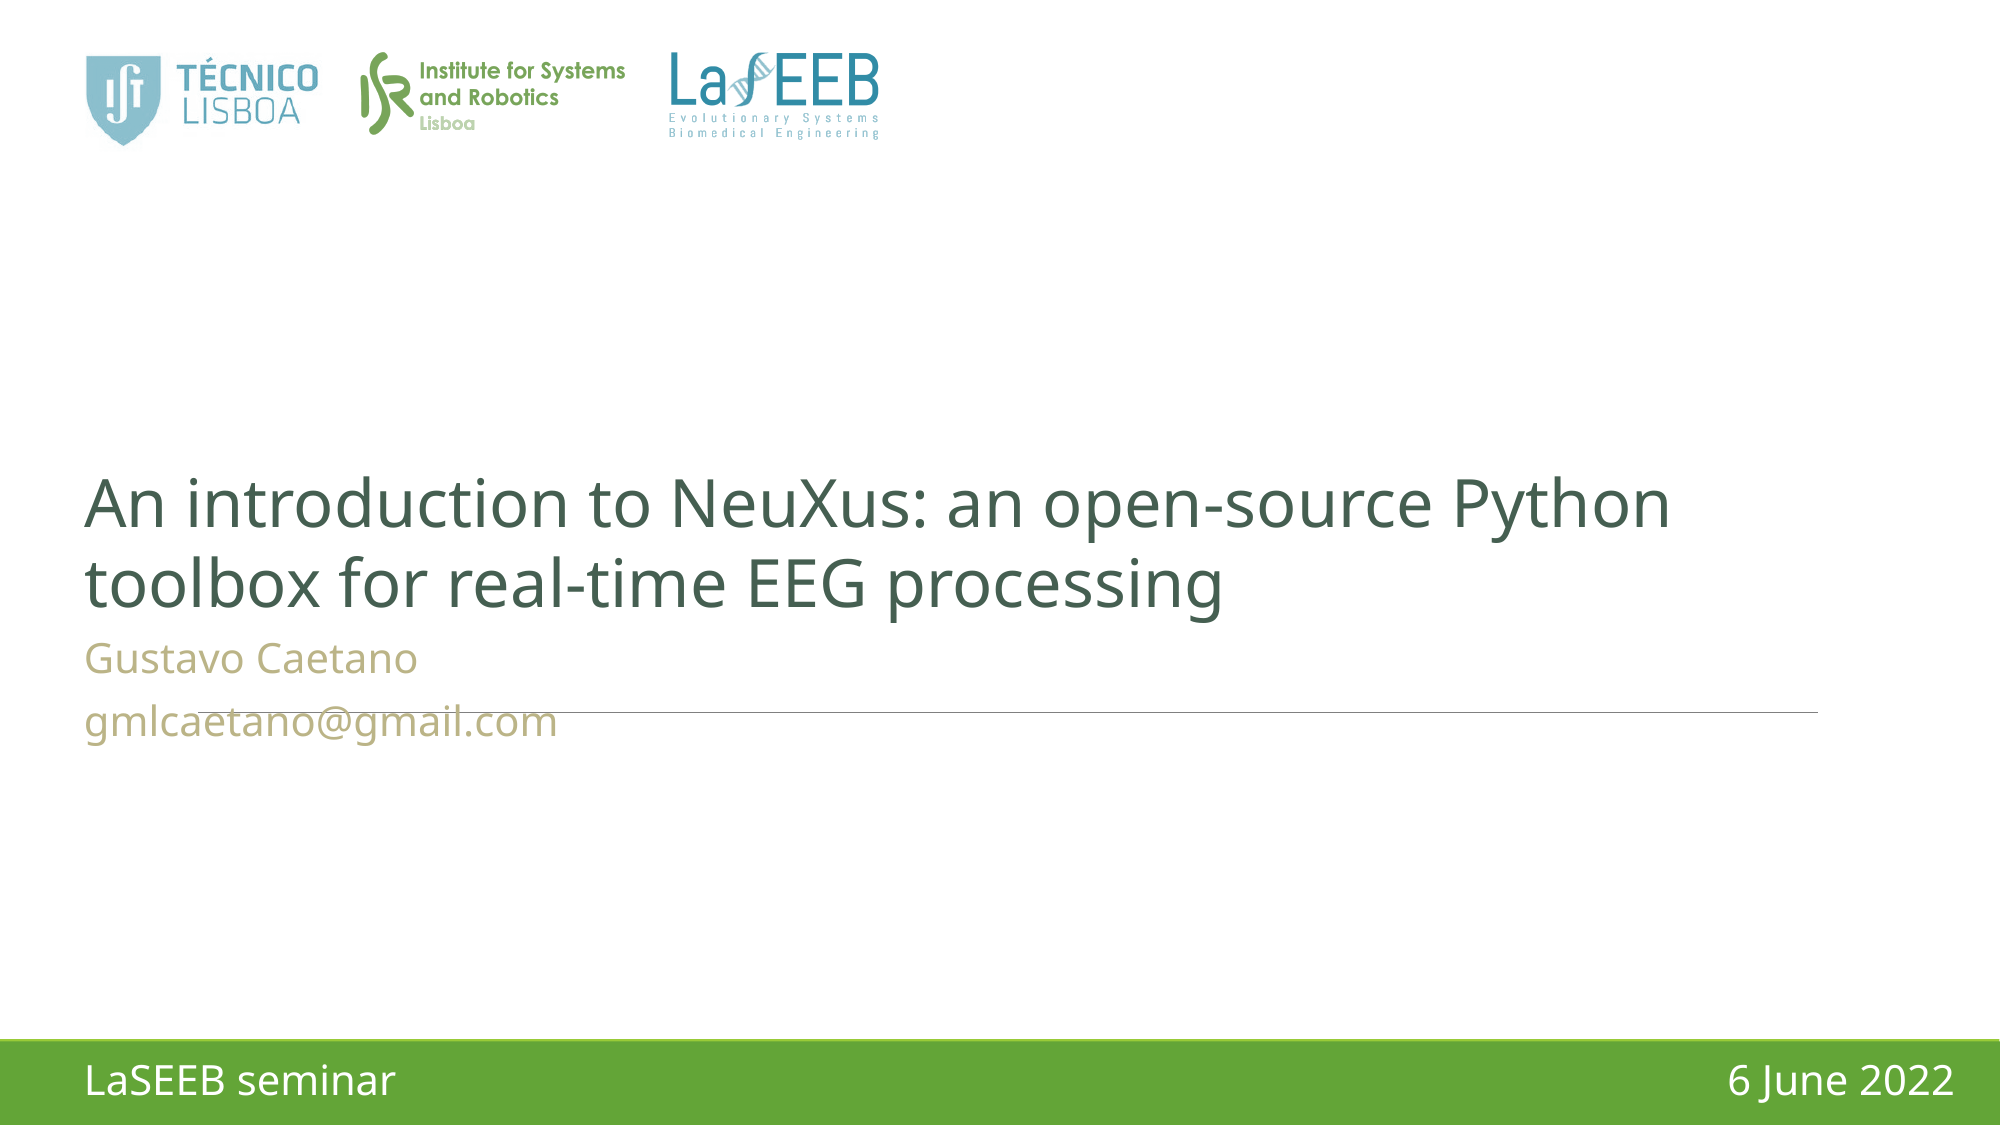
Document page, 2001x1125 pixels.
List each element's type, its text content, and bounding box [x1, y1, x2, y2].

text_box 6 June 2022 [1712, 1046, 2000, 1125]
text_box [72, 558, 1000, 624]
text_box Gustavo Caetano [69, 624, 1860, 687]
text_box [975, 537, 1025, 588]
text_box An introduction to NeuXus: an open-source Python toolbox for real-time EEG processing [69, 453, 1713, 618]
picture [71, 38, 333, 154]
picture [357, 49, 922, 141]
text_box gmlcaetano@gmail.com [69, 687, 1860, 776]
text_box LaSEEB seminar [69, 1046, 433, 1125]
text_box [0, 1040, 2000, 1125]
